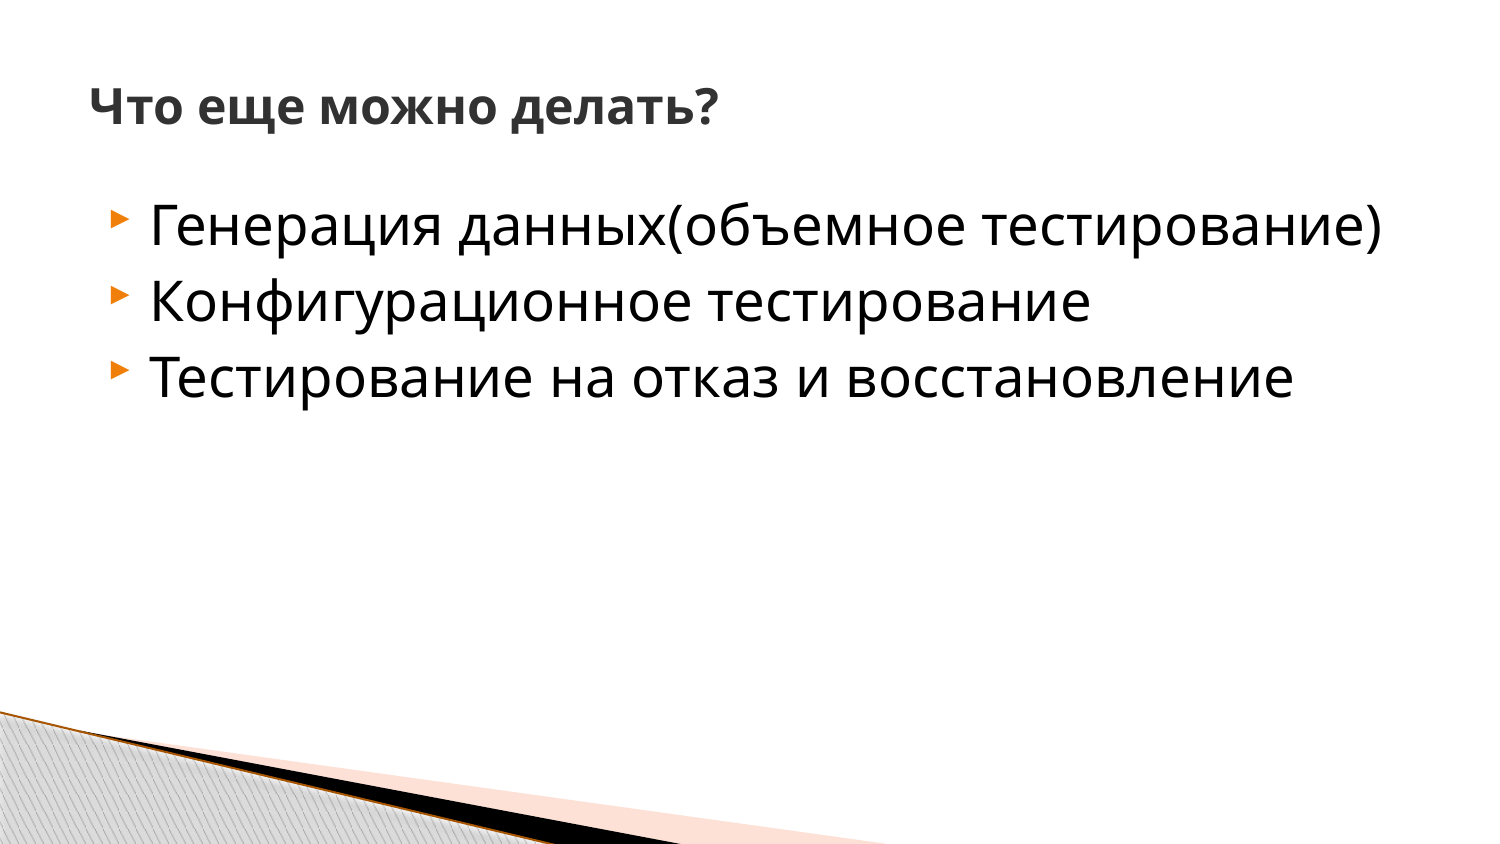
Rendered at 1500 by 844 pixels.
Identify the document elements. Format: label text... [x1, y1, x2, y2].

title Что еще можно делать? [75, 33, 1425, 175]
list Генерация данных(объемное тестирование) Конфигурационное тестирование Тестирование на отказ и восстановление [75, 182, 1425, 740]
